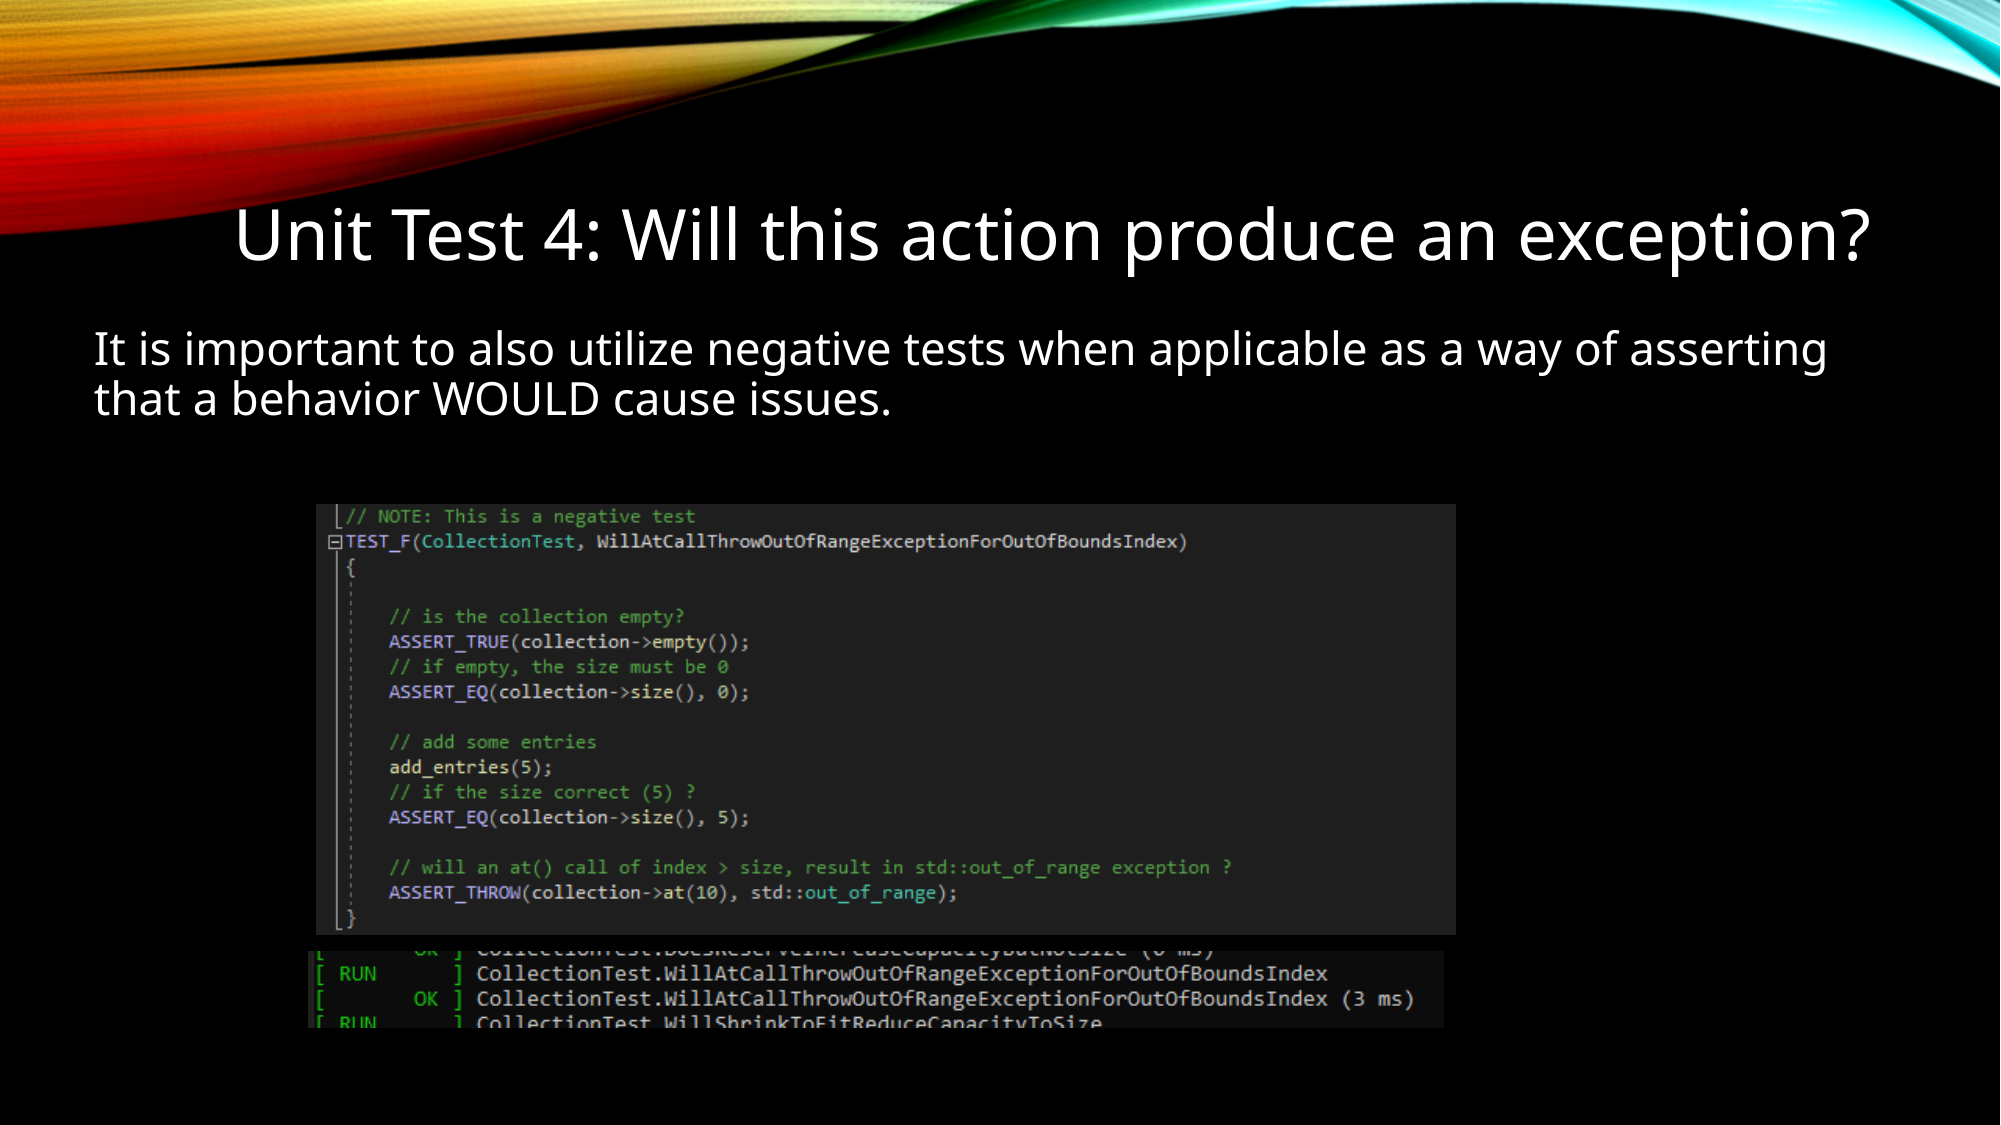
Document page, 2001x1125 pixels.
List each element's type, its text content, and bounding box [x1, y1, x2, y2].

picture [315, 504, 1456, 935]
title Unit Test 4: Will this action produce an exception? [112, 131, 1888, 344]
list It is important to also utilize negative tests when applicable as a way of asserting that a behavior WOULD cause issues. [78, 318, 1854, 979]
picture [0, 0, 2000, 237]
picture [308, 951, 1444, 1029]
